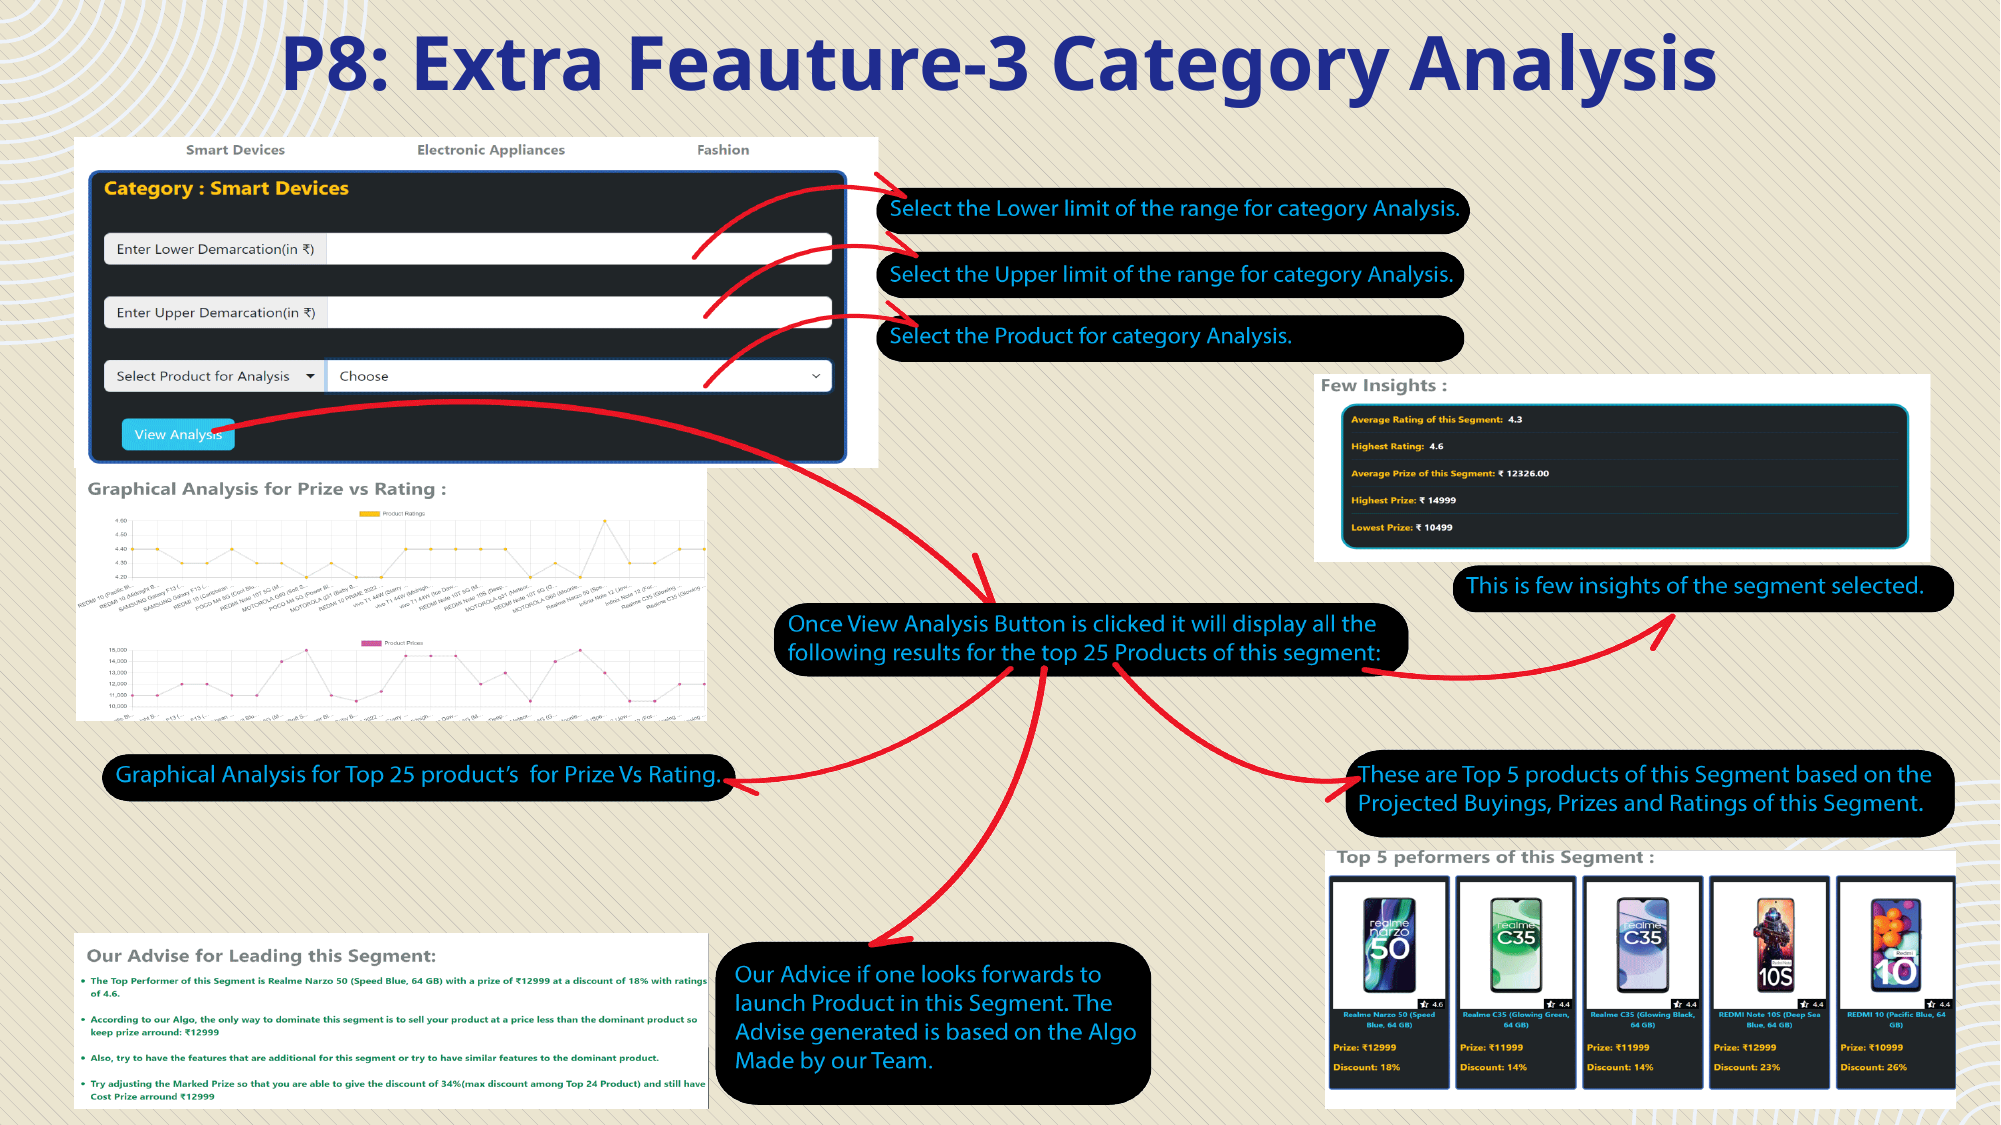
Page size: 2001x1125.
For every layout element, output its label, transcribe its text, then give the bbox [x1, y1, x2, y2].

picture [72, 137, 1956, 1109]
text_box P8: Extra Feauture-3 Category Analysis [0, 7, 2000, 203]
